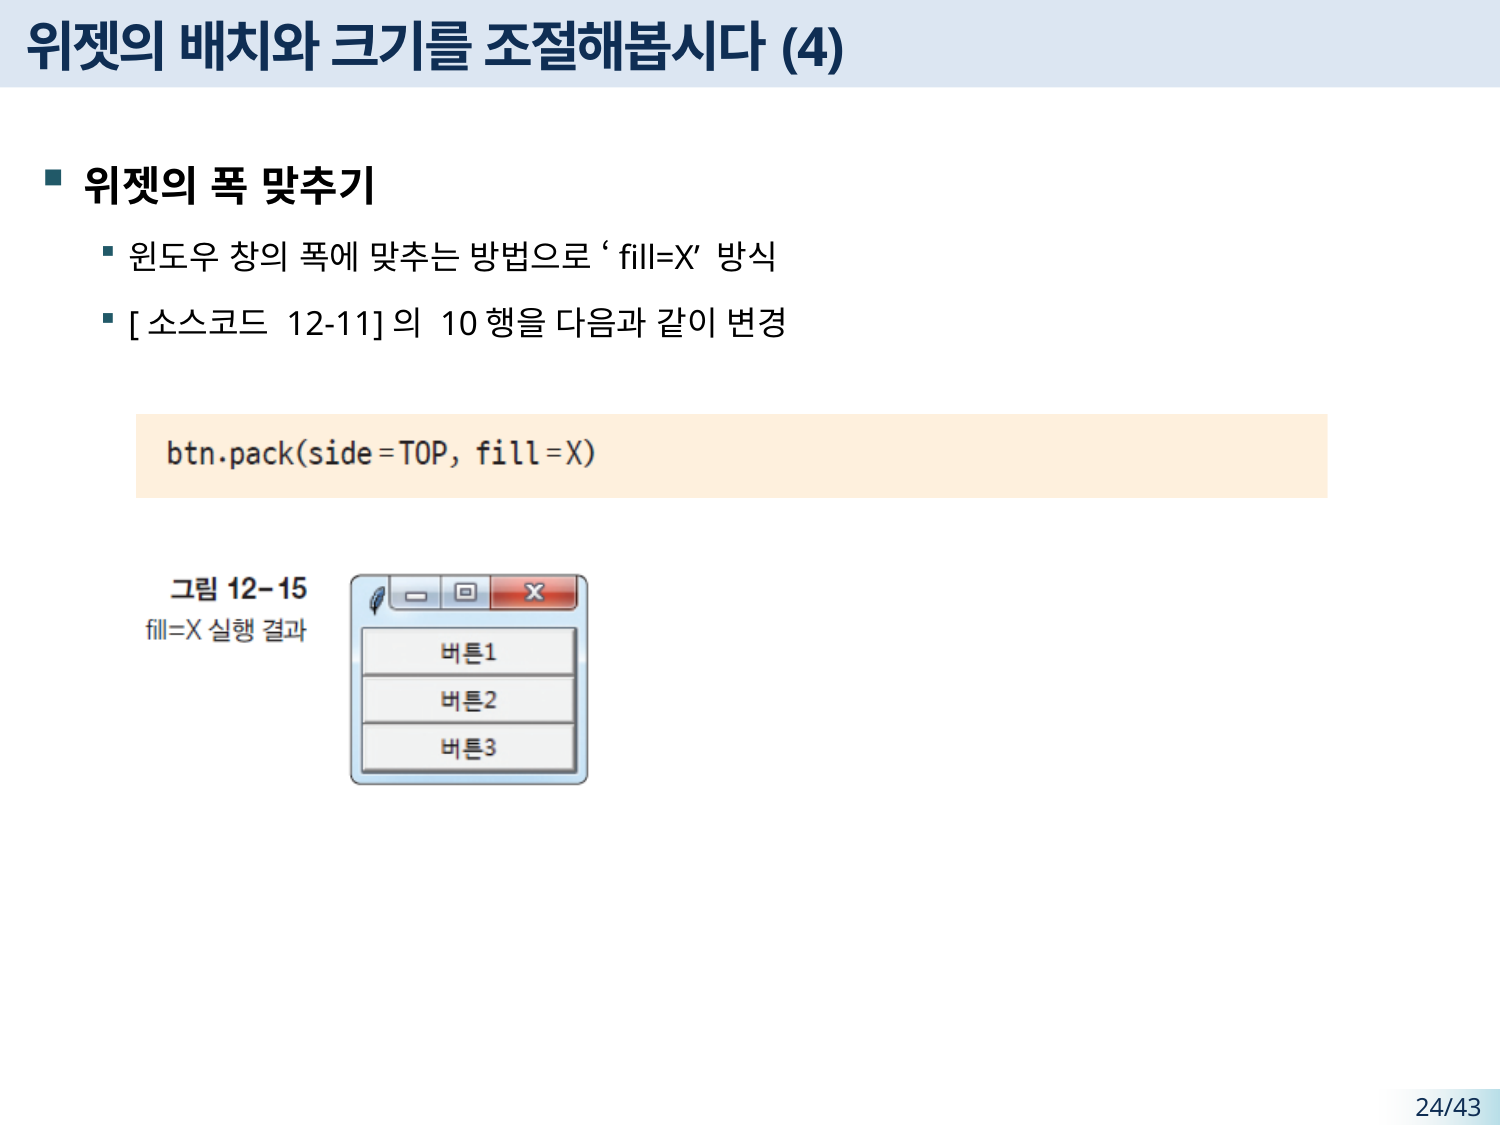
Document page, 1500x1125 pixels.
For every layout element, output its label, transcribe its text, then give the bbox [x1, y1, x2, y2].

list 위젯의 폭 맞추기 윈도우 창의 폭에 맞추는 방법으로 ‘fill=X’ 방식 [소스코드 12-11]의 10행을 다음과 같이 변경 [10, 126, 1481, 1057]
picture [136, 414, 1331, 498]
picture [138, 559, 613, 801]
title 위젯의 배치와 크기를 조절해봅시다(4) [10, 5, 1288, 84]
